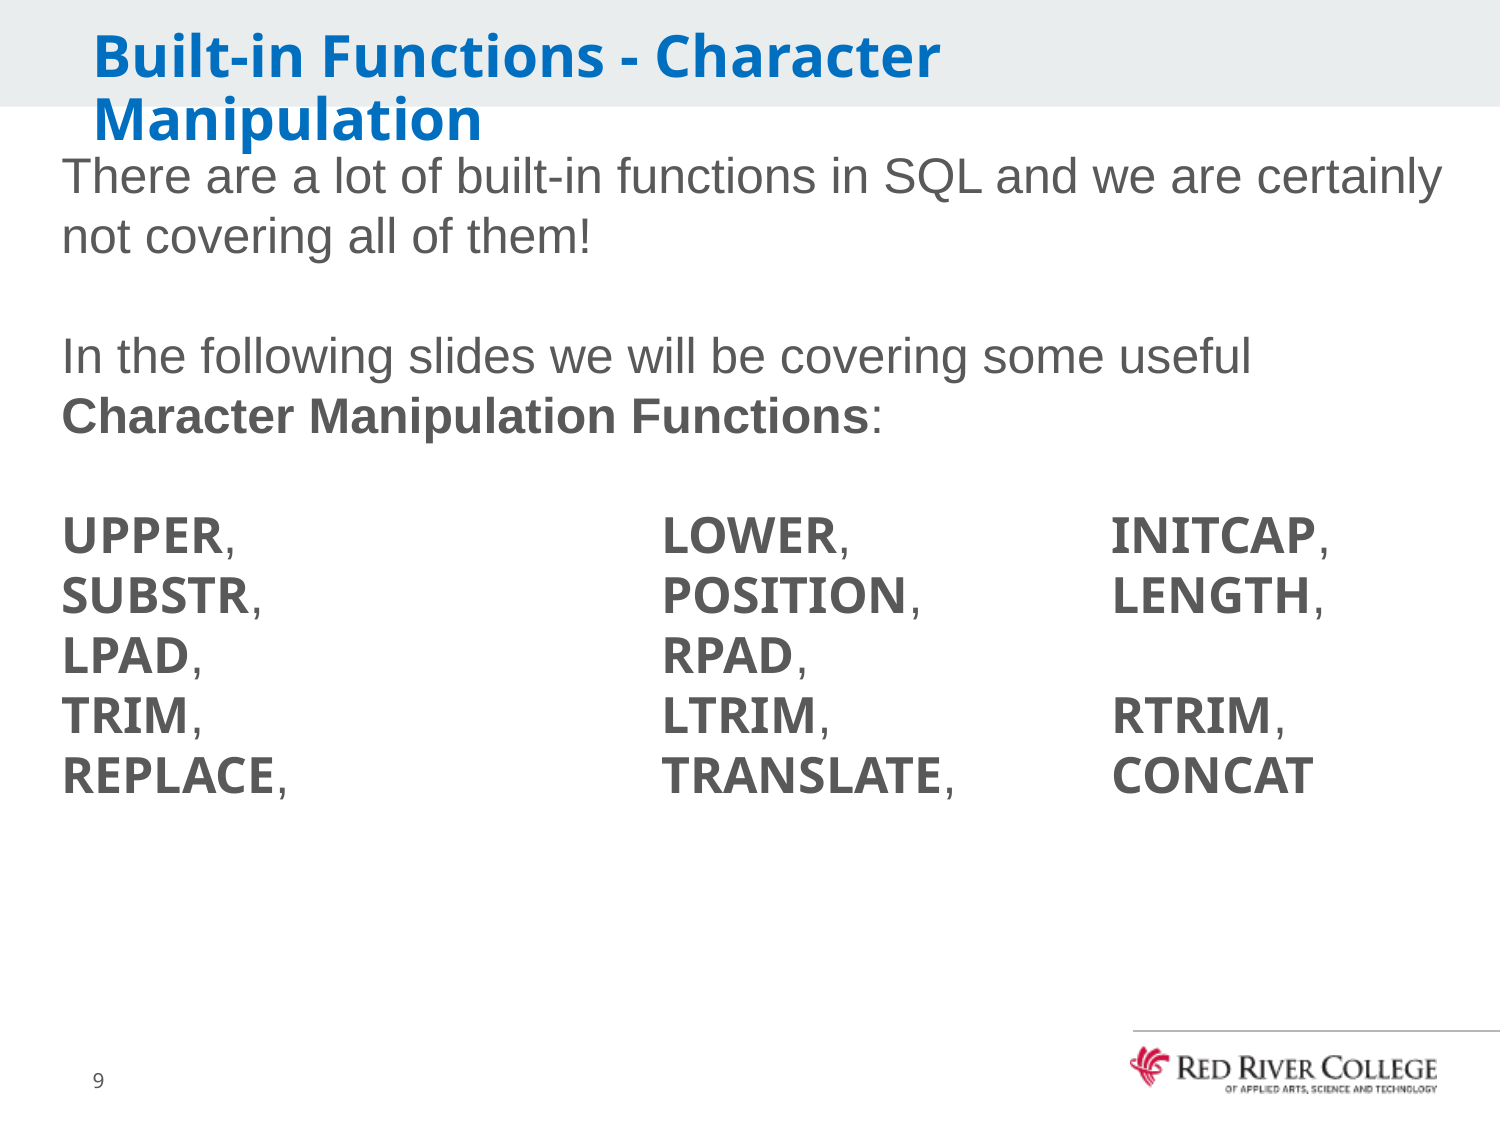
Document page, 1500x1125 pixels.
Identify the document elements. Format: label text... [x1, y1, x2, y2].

slide_number 9 [77, 1038, 263, 1125]
title Built-in Functions - Character Manipulation [77, 19, 1259, 102]
list There are a lot of built-in functions in SQL and we are certainly not covering all of them! In the following slides we will be covering some useful Character Manipulation Functions: UPPER, LOWER, INITCAP, SUBSTR, POSITION, LENGTH, LPAD, RPAD, TRIM, LTRIM, RTRIM, REPLACE, TRANSLATE, CONCAT [46, 136, 1469, 886]
picture [1130, 1046, 1437, 1094]
